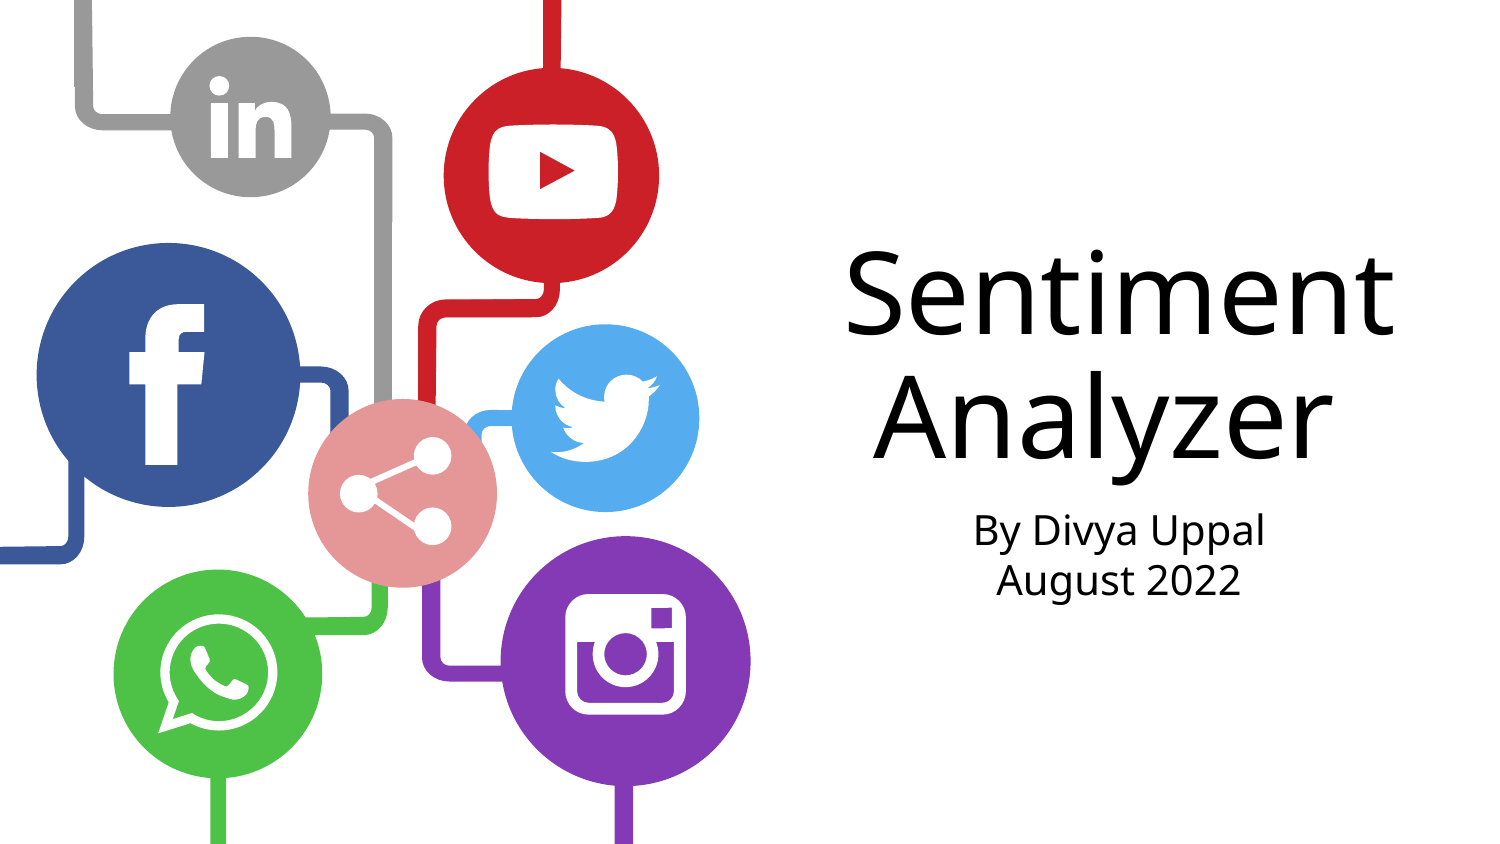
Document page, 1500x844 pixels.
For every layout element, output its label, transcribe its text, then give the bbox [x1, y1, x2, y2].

title Sentiment Analyzer [816, 227, 1423, 498]
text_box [0, 0, 751, 844]
subtitle By Divya Uppal August 2022 [863, 488, 1375, 618]
